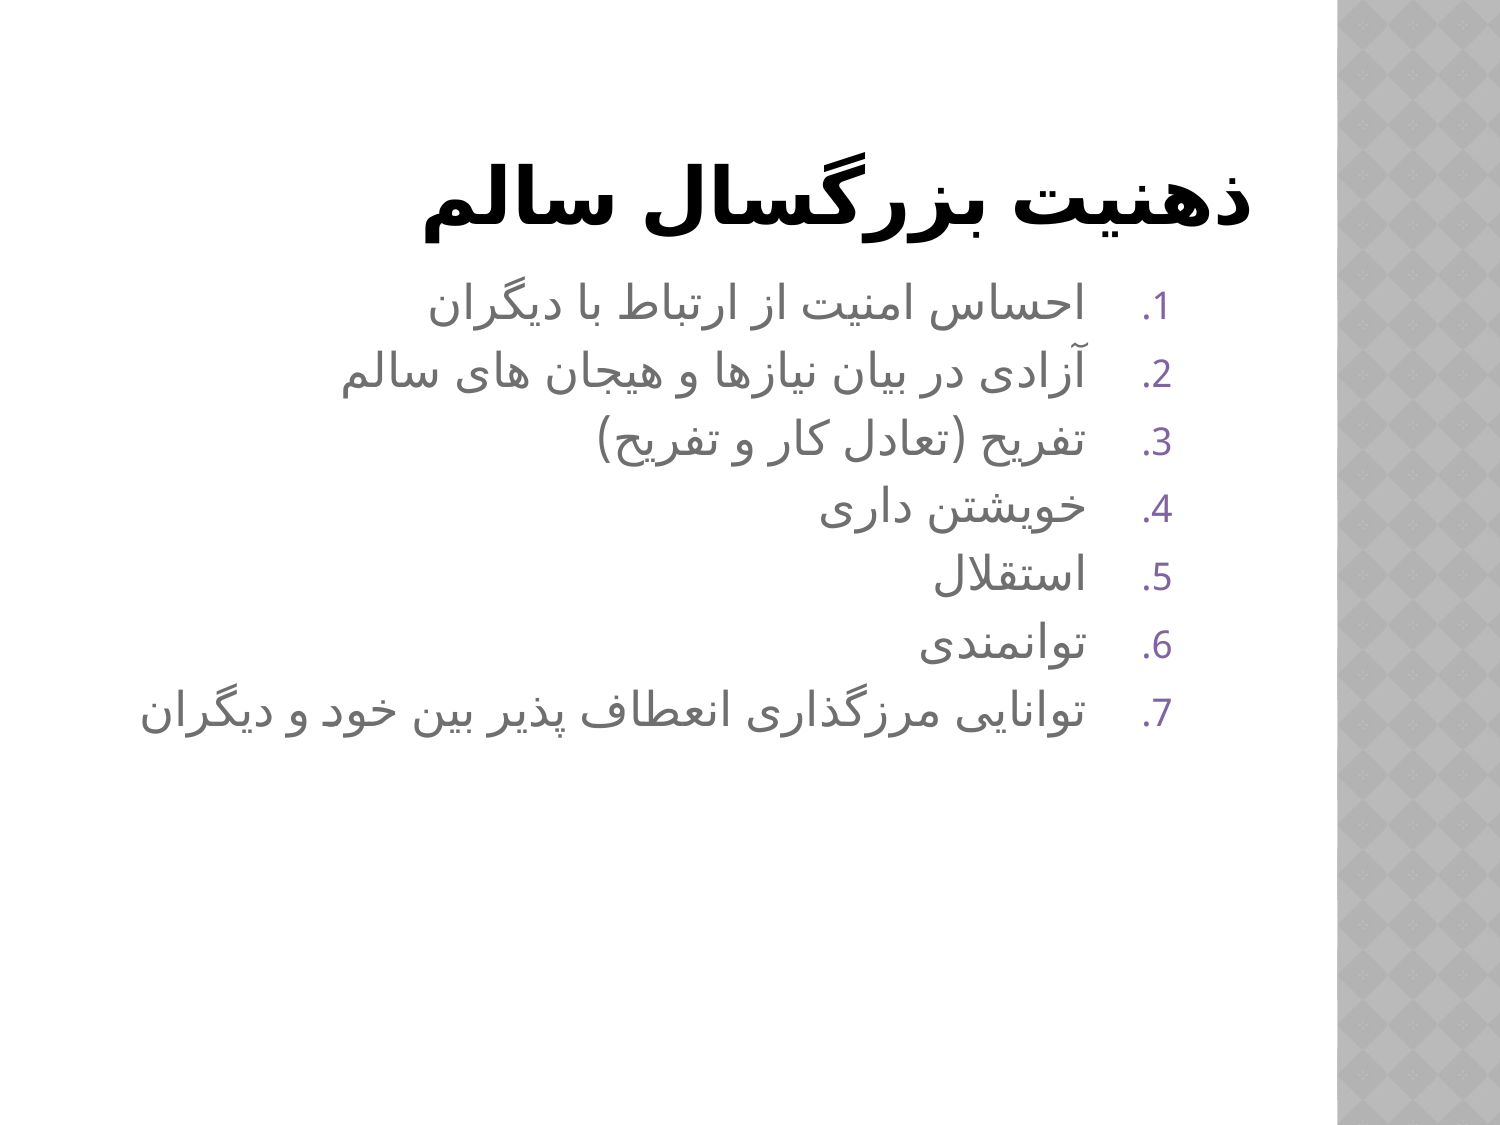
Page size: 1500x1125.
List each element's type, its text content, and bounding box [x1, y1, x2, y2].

list احساس امنیت از ارتباط با دیگران آزادی در بیان نیازها و هیجان های سالم تفریح (تعادل کار و تفریح) خویشتن داری استقلال توانمندی توانایی مرزگذاری انعطاف پذیر بین خود و دیگران [75, 264, 1263, 1059]
title ذهنیت بزرگسال سالم [75, 52, 1263, 240]
